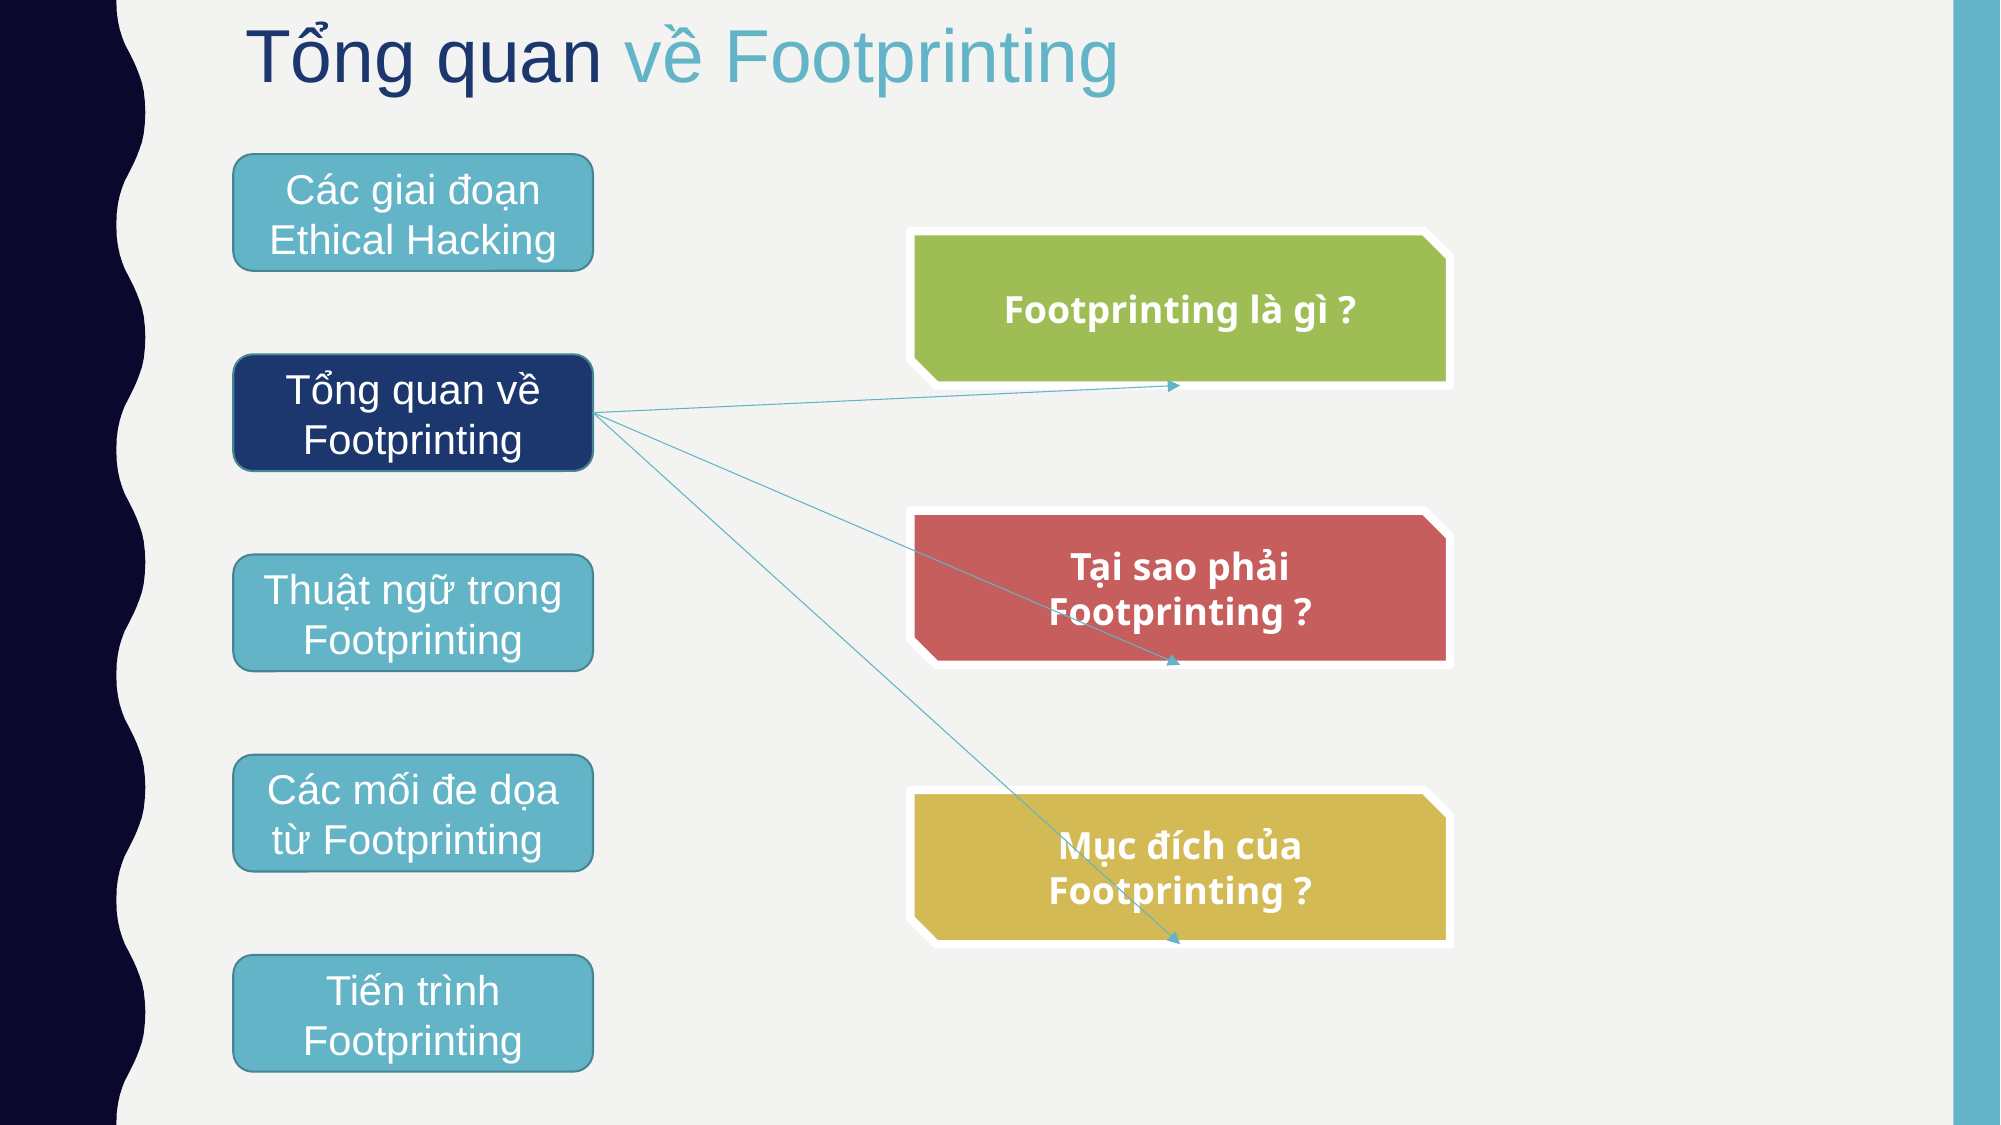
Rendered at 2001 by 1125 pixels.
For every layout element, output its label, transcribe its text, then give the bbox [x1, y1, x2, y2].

text_box Tổng quan về Footprinting [150, 0, 1215, 105]
text_box Mục đích của Footprinting ? [906, 785, 1455, 949]
text_box Các mối đe dọa từ Footprinting [232, 753, 592, 873]
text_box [592, 412, 911, 868]
text_box Tại sao phải Footprinting ? [911, 506, 1455, 670]
text_box Thuật ngữ trong Footprinting [232, 553, 592, 673]
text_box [592, 308, 911, 412]
text_box Tiến trình Footprinting [232, 953, 595, 1073]
text_box Các giai đoạn Ethical Hacking [232, 153, 595, 272]
text_box Tổng quan về Footprinting [232, 353, 592, 473]
text_box Footprinting là gì ? [906, 227, 1455, 390]
